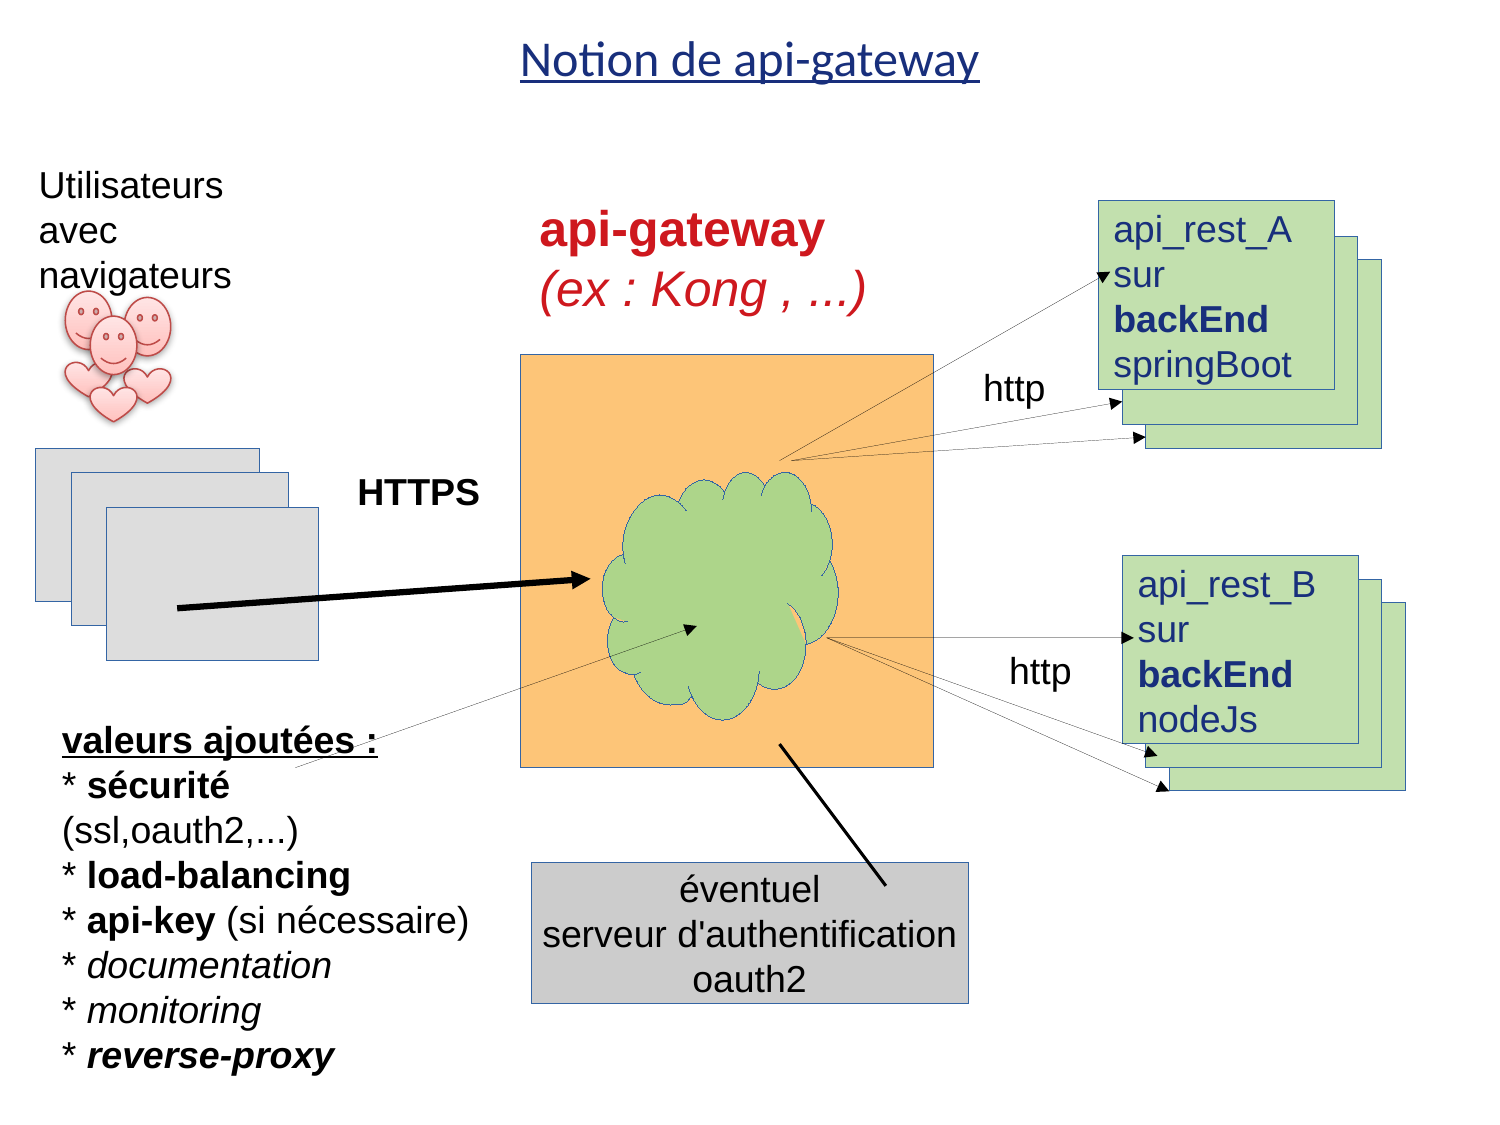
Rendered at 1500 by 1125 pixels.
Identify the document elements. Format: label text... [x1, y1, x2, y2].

text_box [71, 472, 118, 626]
text_box valeurs ajoutées : * sécurité (ssl,oauth2,...) * load-balancing * api-key (si nécessaire) * documentation * monitoring * reverse-proxy [47, 708, 493, 1088]
text_box [1358, 259, 1382, 302]
text_box http [968, 356, 1093, 413]
text_box http [994, 639, 1093, 697]
text_box [520, 669, 934, 768]
text_box api_rest_B sur backEnd nodeJs [1122, 555, 1359, 744]
text_box [1093, 397, 1123, 410]
text_box [112, 427, 118, 448]
text_box [464, 624, 697, 708]
text_box [828, 631, 1134, 645]
text_box éventuel serveur d'authentification oauth2 [531, 862, 969, 1004]
text_box [1335, 236, 1358, 302]
text_box [1169, 602, 1406, 791]
text_box [826, 637, 1170, 792]
text_box [112, 302, 118, 314]
text_box api-gateway (ex : Kong , ...) [524, 188, 933, 302]
text_box [64, 290, 113, 350]
text_box [835, 640, 1158, 758]
text_box [89, 315, 118, 376]
text_box Notion de api-gateway [75, 19, 1425, 95]
text_box [791, 431, 1146, 461]
text_box [35, 448, 118, 602]
text_box Utilisateurs avec navigateurs [23, 153, 336, 252]
text_box [89, 386, 118, 423]
text_box [133, 296, 162, 302]
text_box [64, 361, 109, 396]
text_box [779, 271, 1111, 461]
text_box [118, 302, 1393, 669]
text_box api_rest_A sur backEnd springBoot [1098, 200, 1335, 390]
text_box [1145, 579, 1382, 768]
text_box [602, 472, 839, 721]
text_box [112, 661, 118, 669]
text_box [106, 507, 118, 661]
text_box HTTPS [342, 460, 520, 532]
